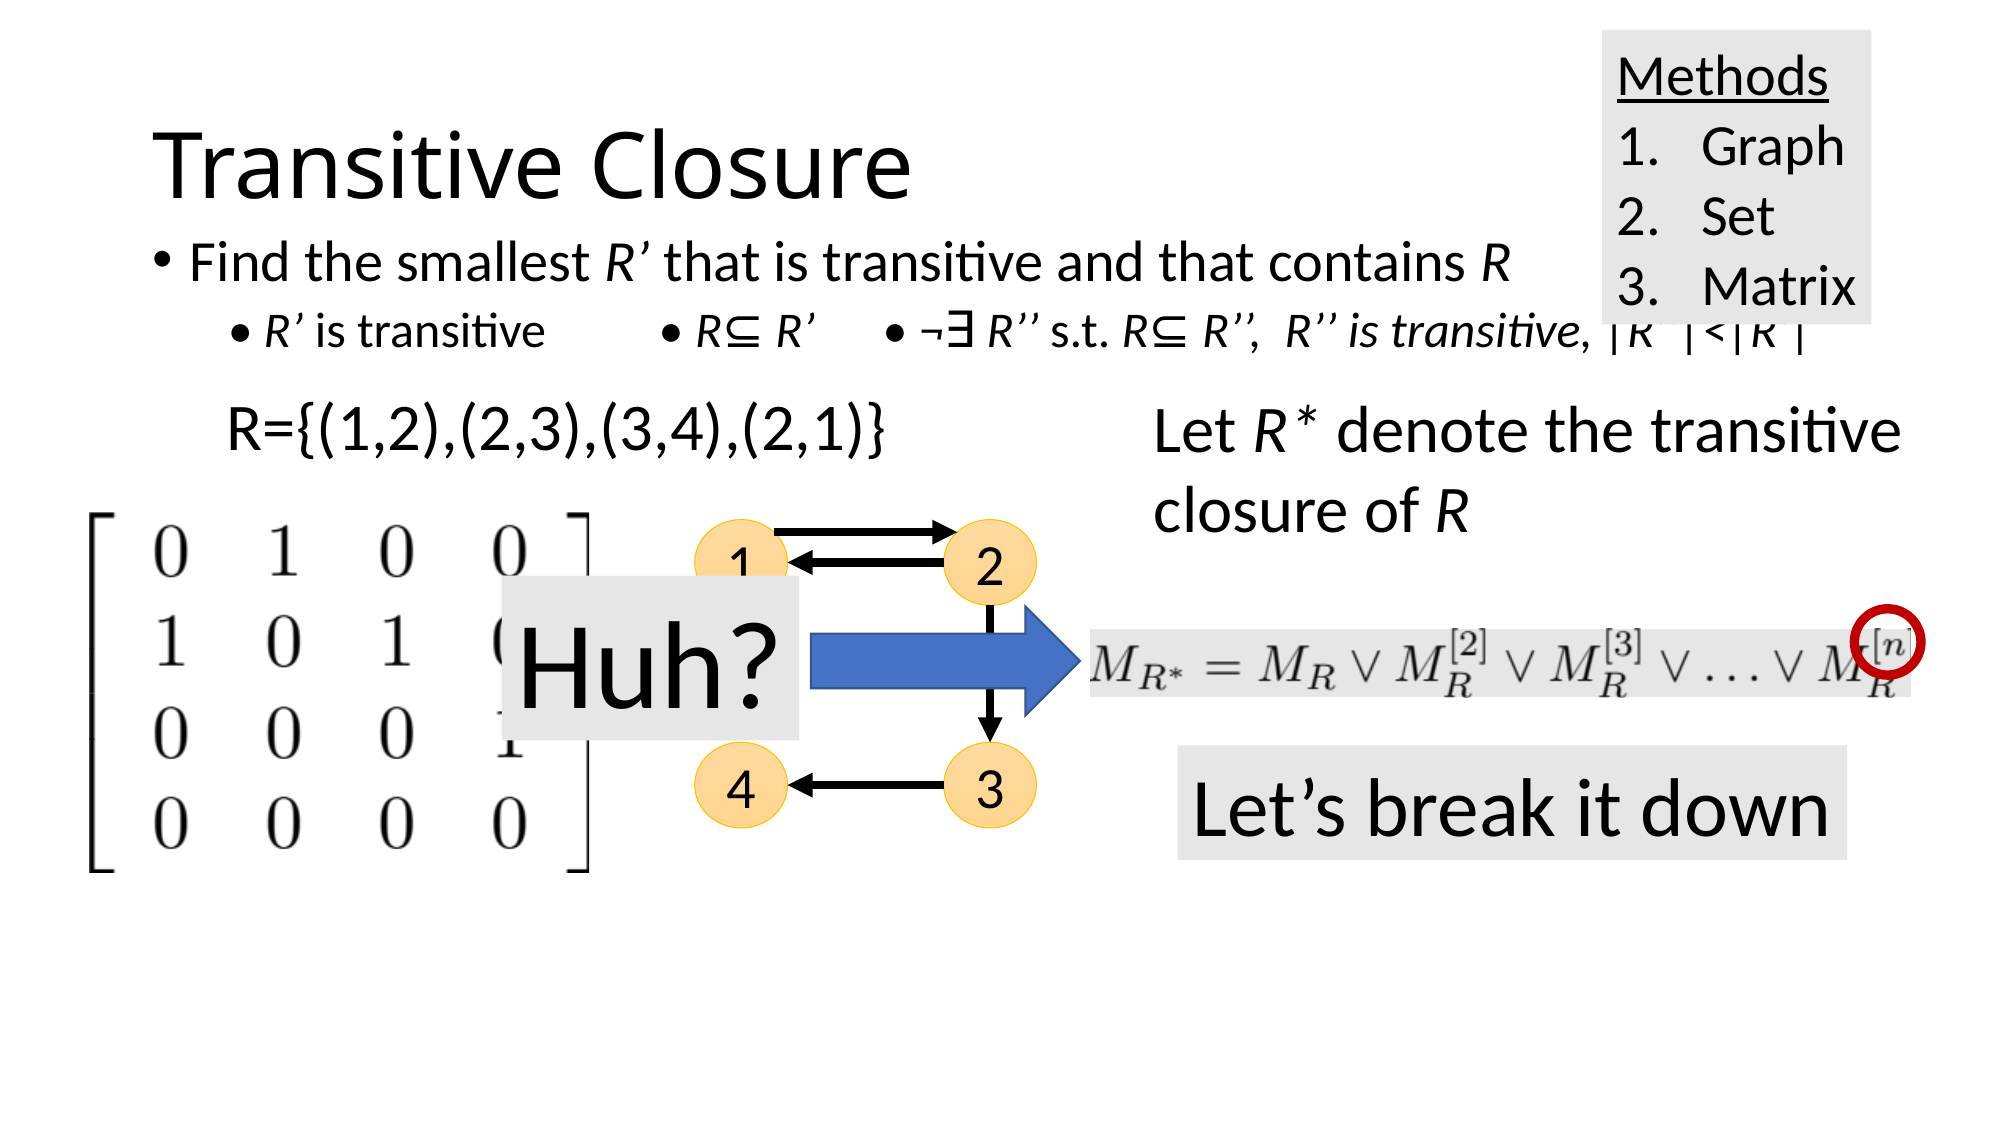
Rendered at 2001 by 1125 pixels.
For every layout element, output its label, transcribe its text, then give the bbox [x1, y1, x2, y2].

title Transitive Closure [137, 59, 1602, 223]
text_box R={(1,2),(2,3),(3,4),(2,1)} [211, 376, 1863, 471]
list Find the smallest R’ that is transitive and that contains R • R’ is transitive • R⊆ R’ • ¬∃ R’’ s.t. R⊆ R’’, R’’ is transitive, |R’’|<|R’| [137, 223, 1863, 938]
text_box Huh? [590, 575, 800, 741]
text_box 1 [694, 519, 788, 575]
text_box 4 [694, 741, 789, 829]
picture [89, 511, 590, 873]
text_box [991, 603, 1082, 719]
text_box 3 [943, 741, 1038, 829]
text_box [809, 632, 990, 690]
text_box Methods Graph Set Matrix [1602, 29, 1872, 325]
text_box Let’s break it down [1177, 745, 1848, 860]
text_box Let R* denote the transitive closure of R [1139, 378, 2000, 554]
picture [1090, 628, 1911, 698]
text_box [1856, 607, 1923, 667]
text_box 2 [943, 519, 1038, 606]
